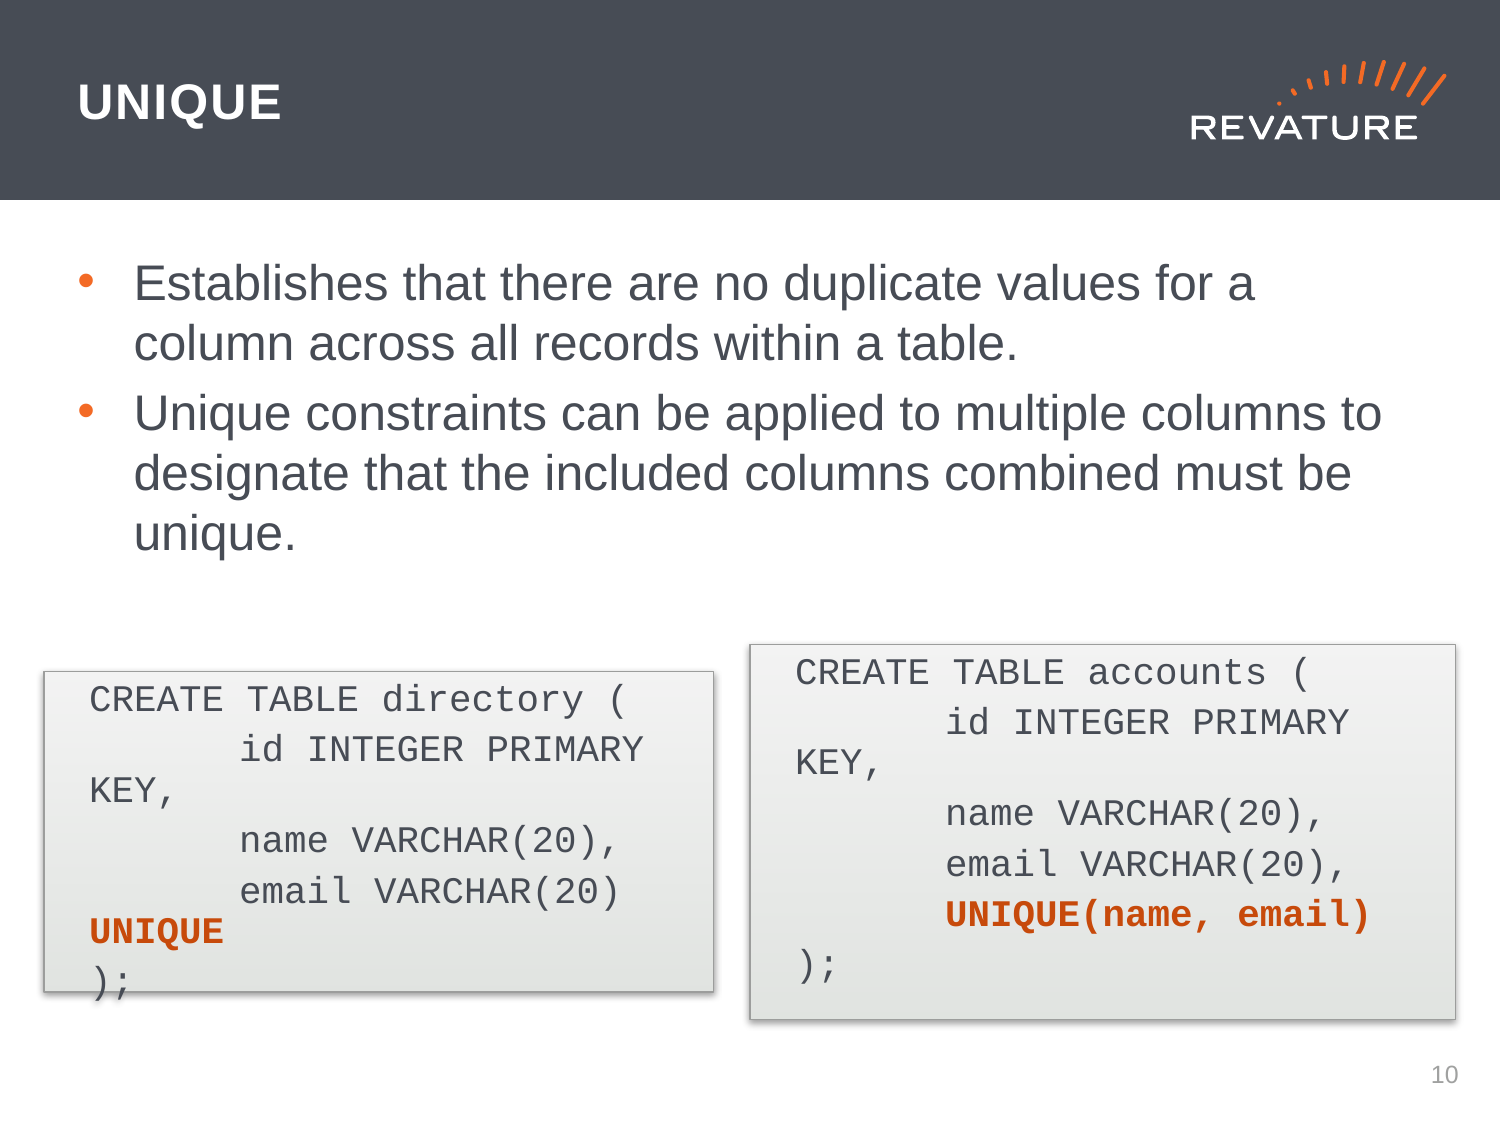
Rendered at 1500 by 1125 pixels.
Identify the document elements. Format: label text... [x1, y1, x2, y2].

text_box CREATE TABLE accounts ( id INTEGER PRIMARY KEY, name VARCHAR(20), email VARCHAR(20), UNIQUE(name, email) ); [749, 644, 1456, 1020]
text_box CREATE TABLE directory ( id INTEGER PRIMARY KEY, name VARCHAR(20), email VARCHAR(20) UNIQUE ); [43, 671, 714, 993]
slide_number 9 [1332, 1043, 1474, 1104]
title UNIQUE [62, 0, 1084, 200]
list Establishes that there are no duplicate values for a column across all records within a table. Unique constraints can be applied to multiple columns to designate that the included columns combined must be unique. [62, 243, 1438, 645]
